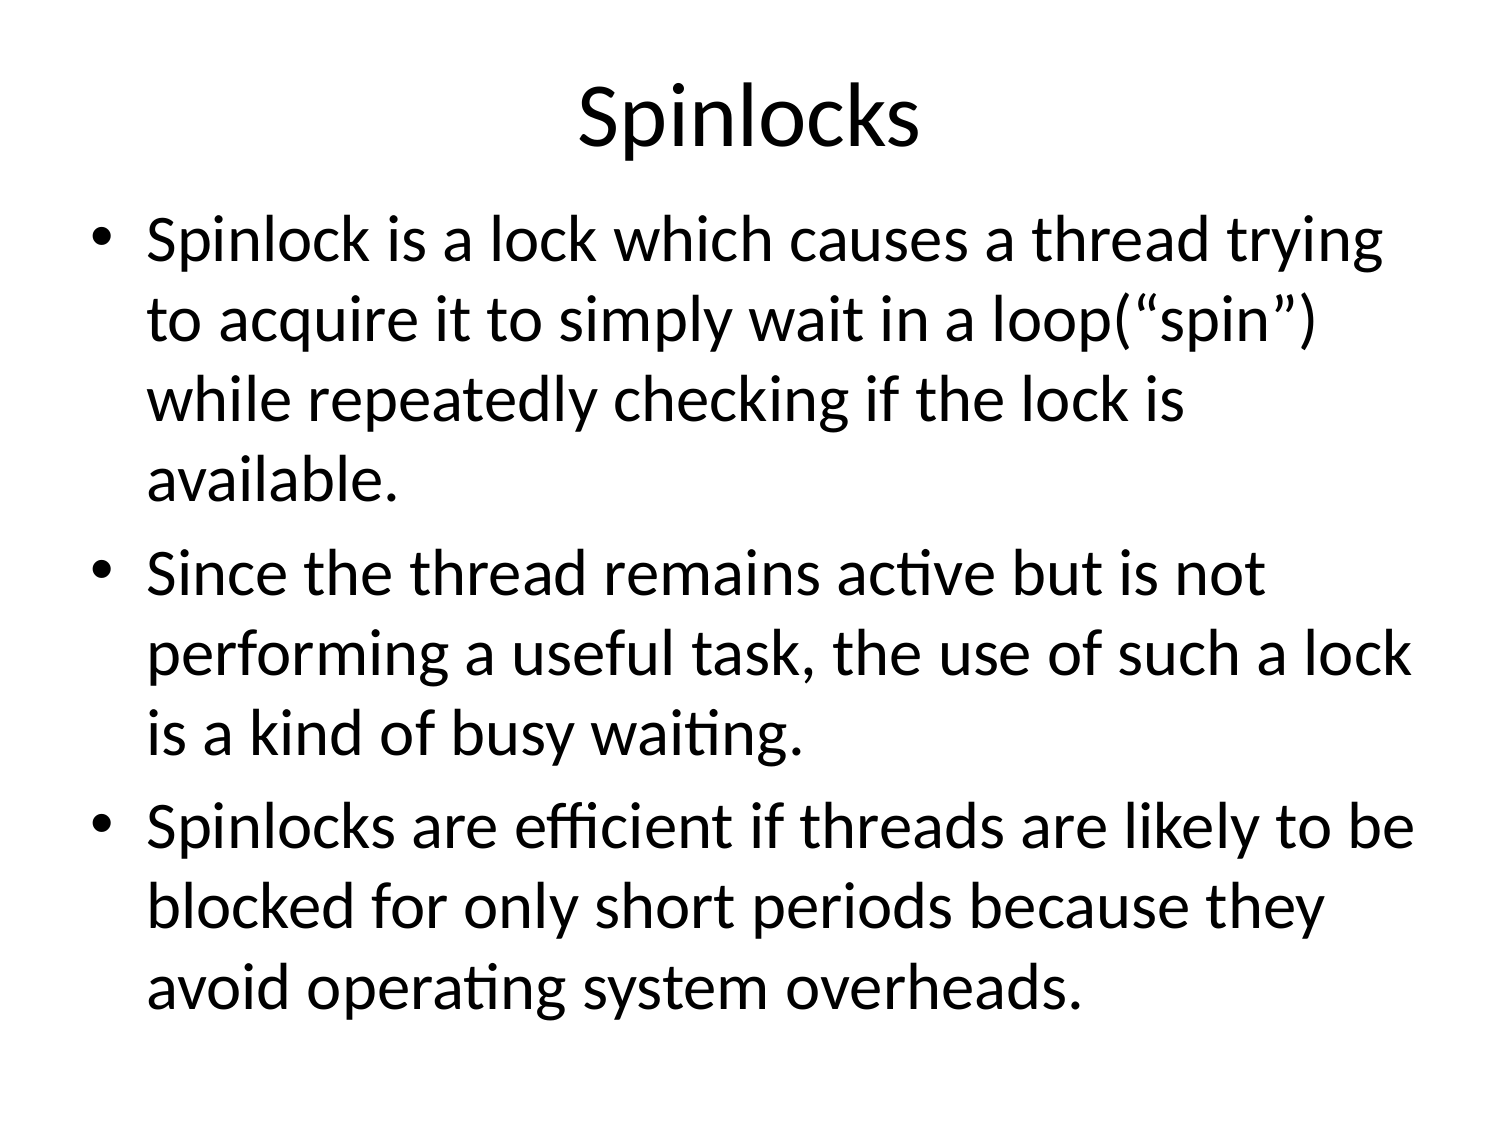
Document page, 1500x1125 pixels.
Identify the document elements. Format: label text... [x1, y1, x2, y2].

list Spinlock is a lock which causes a thread trying to acquire it to simply wait in a loop(“spin”) while repeatedly checking if the lock is available. Since the thread remains active but is not performing a useful task, the use of such a lock is a kind of busy waiting. Spinlocks are efficient if threads are likely to be blocked for only short periods because they avoid operating system overheads. [75, 187, 1450, 1063]
title Spinlocks [75, 45, 1425, 175]
